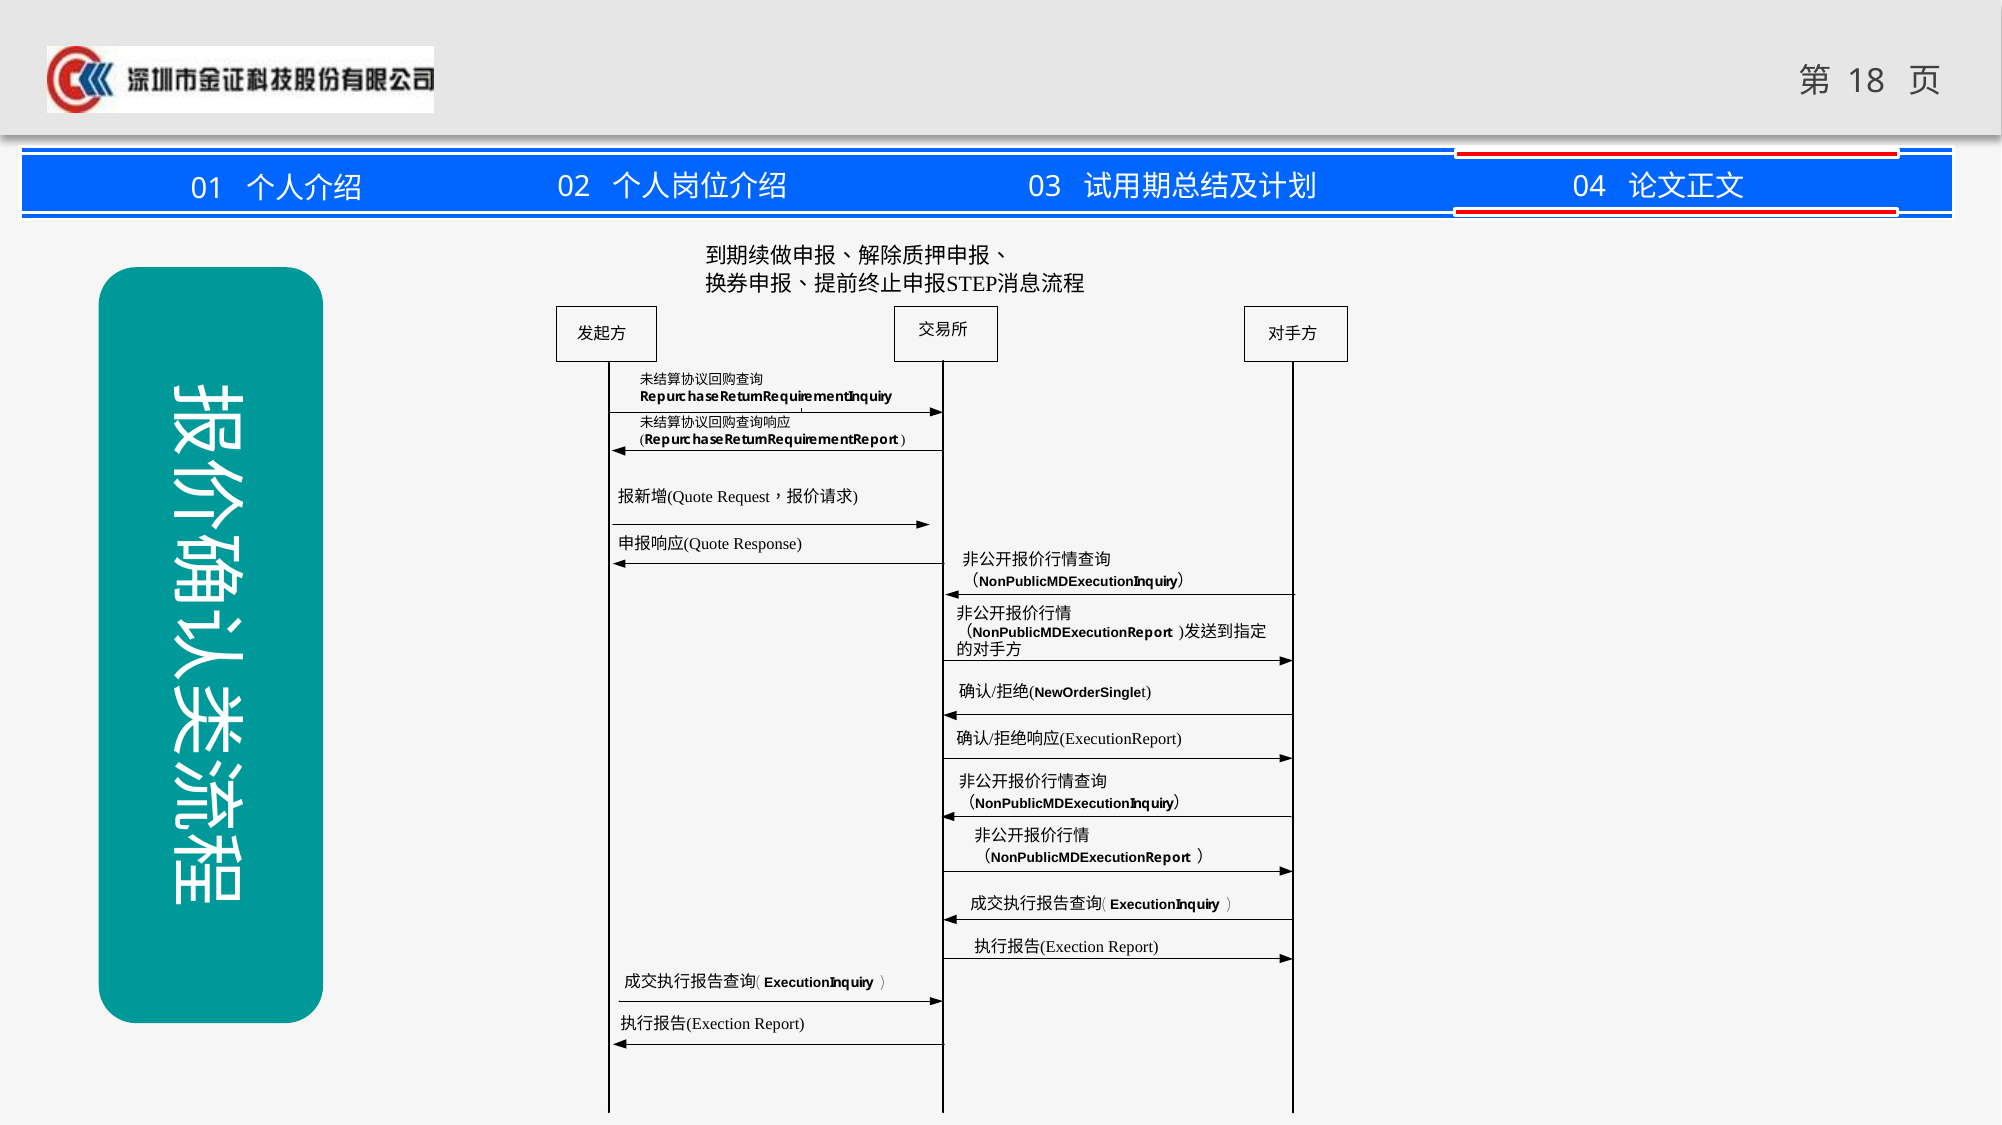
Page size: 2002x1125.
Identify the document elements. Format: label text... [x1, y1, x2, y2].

text_box 报价确认类流程 [96, 265, 326, 1026]
text_box [1453, 206, 1900, 218]
picture [47, 46, 434, 113]
text_box [1454, 148, 1901, 160]
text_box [515, 228, 1379, 1125]
